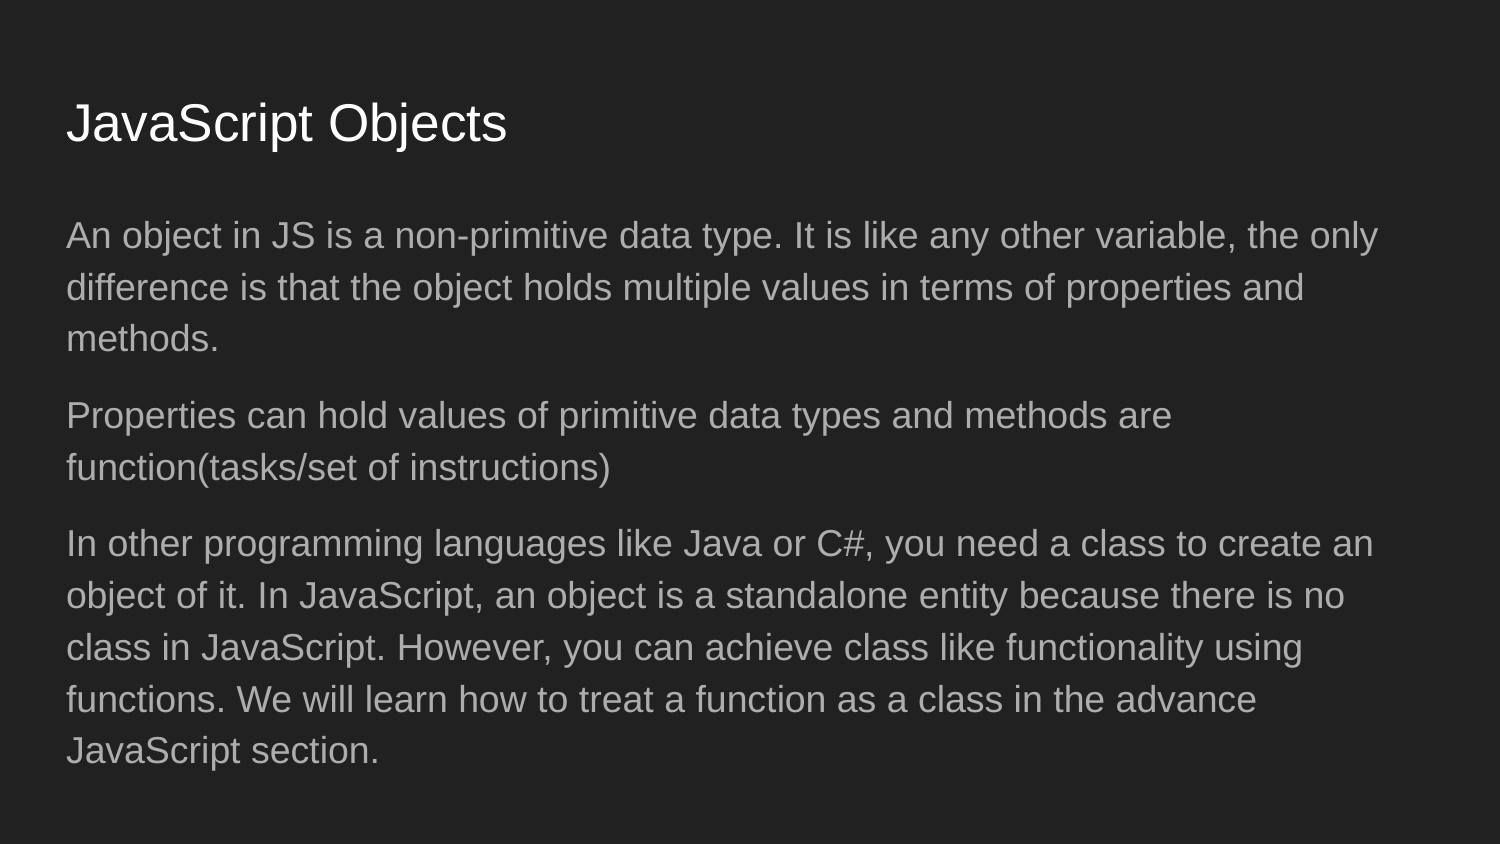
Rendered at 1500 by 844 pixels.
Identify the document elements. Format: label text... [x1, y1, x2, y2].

title JavaScript Objects [51, 72, 1449, 167]
list An object in JS is a non-primitive data type. It is like any other variable, the only difference is that the object holds multiple values in terms of properties and methods. Properties can hold values of primitive data types and methods are function(tasks/set of instructions) In other programming languages like Java or C#, you need a class to create an object of it. In JavaScript, an object is a standalone entity because there is no class in JavaScript. However, you can achieve class like functionality using functions. We will learn how to treat a function as a class in the advance JavaScript section. [51, 189, 1449, 818]
